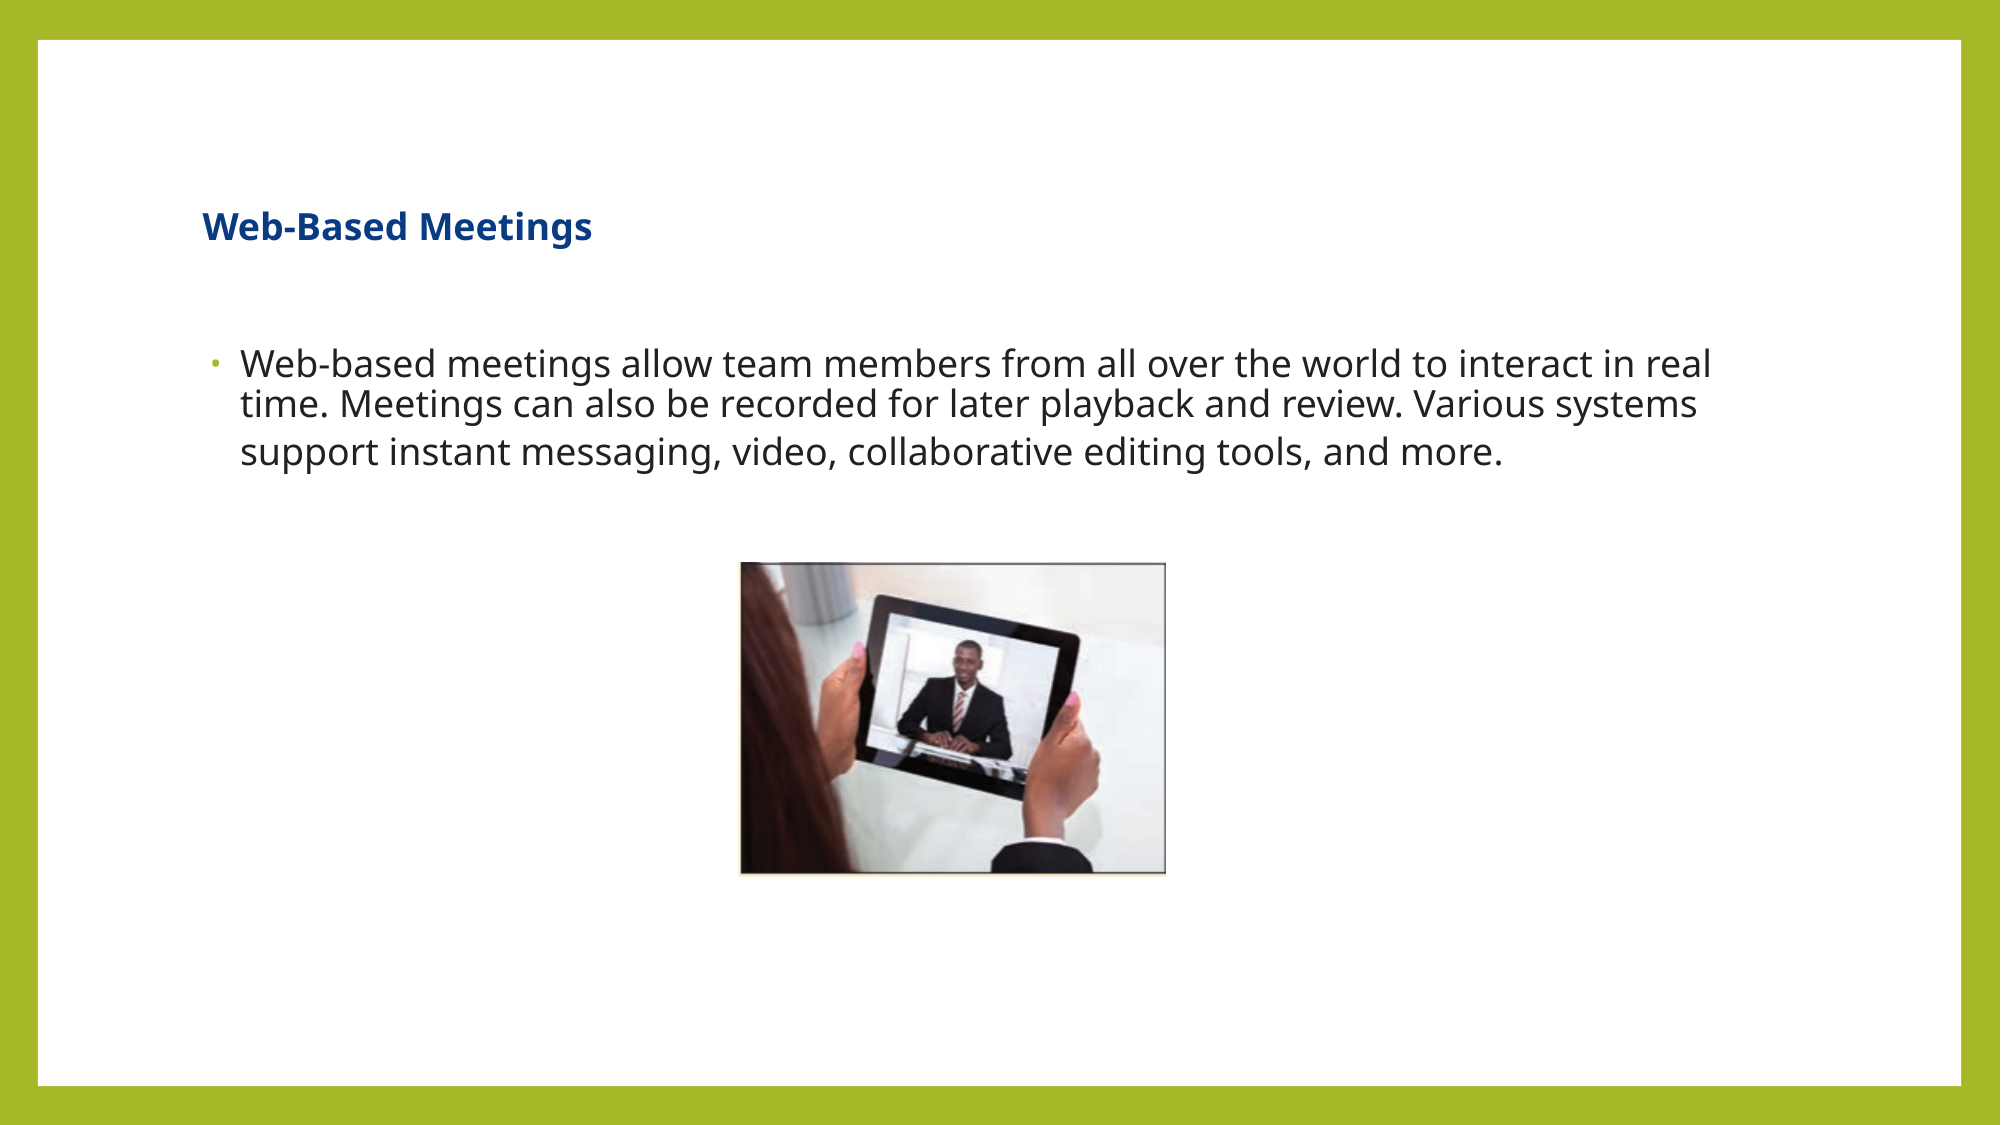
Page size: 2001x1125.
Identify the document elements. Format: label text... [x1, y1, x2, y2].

title Web-Based Meetings [187, 99, 1808, 323]
list Web-based meetings allow team members from all over the world to interact in real time. Meetings can also be recorded for later playback and review. Various systems support instant messaging, video, collaborative editing tools, and more. [187, 337, 1808, 1000]
picture [738, 562, 1166, 877]
